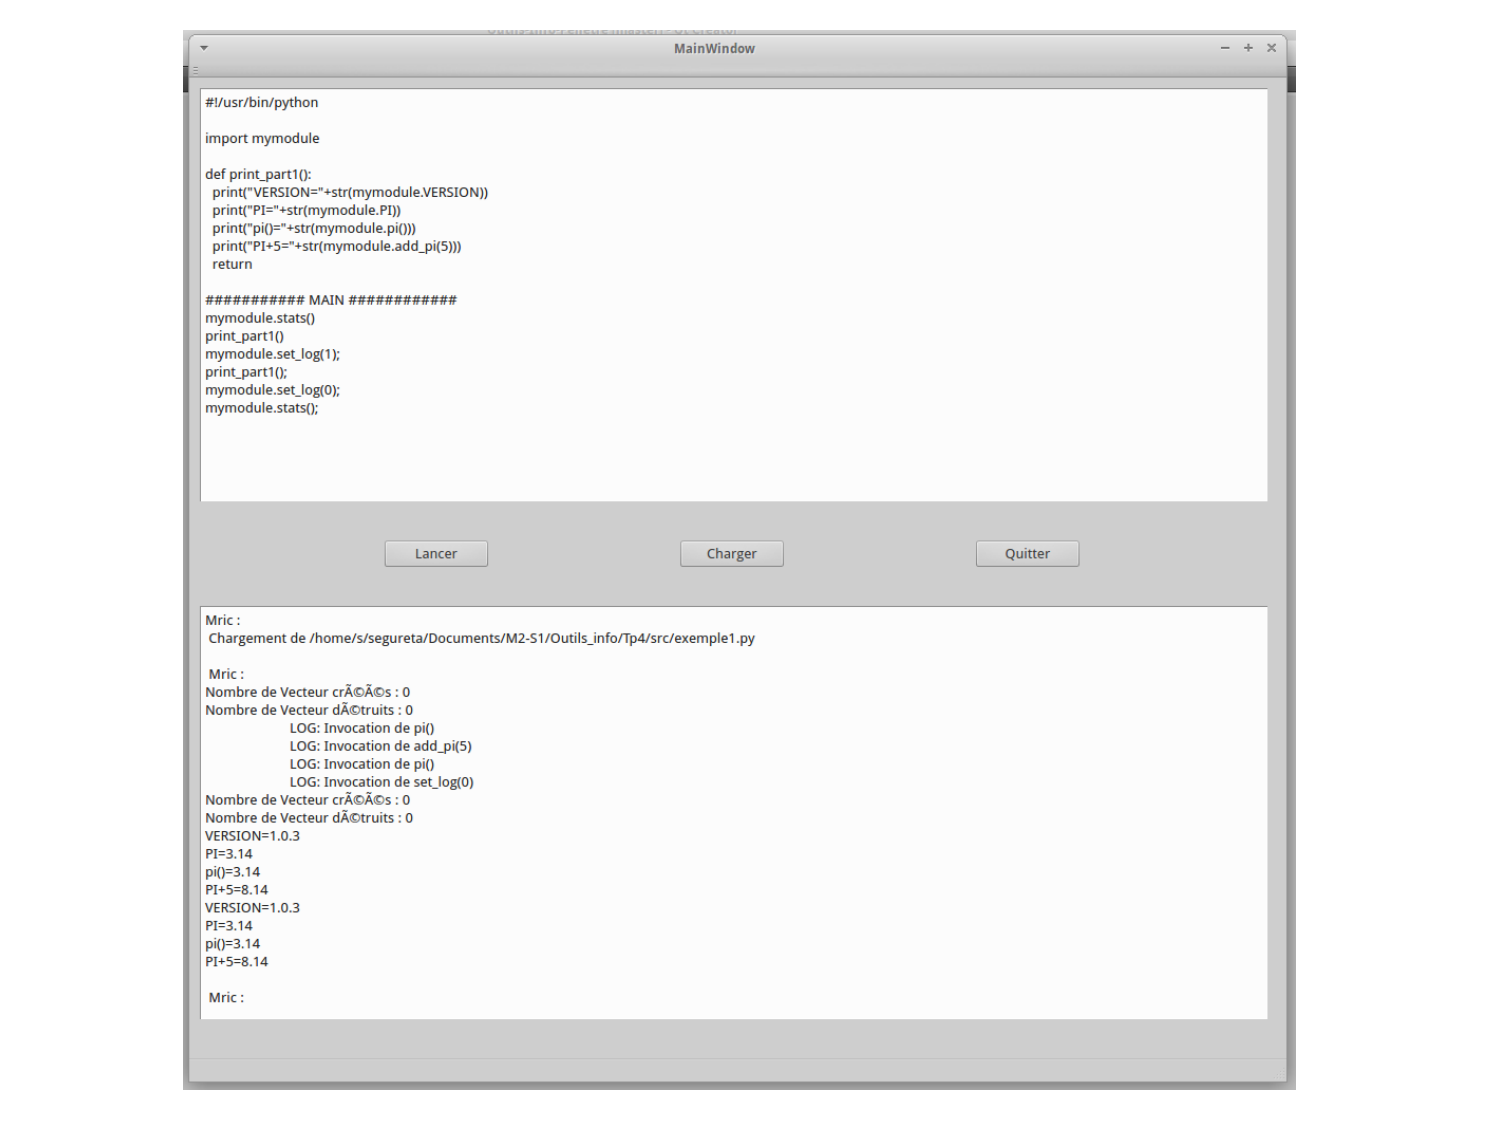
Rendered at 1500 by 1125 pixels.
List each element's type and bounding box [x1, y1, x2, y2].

picture [182, 30, 1296, 1090]
